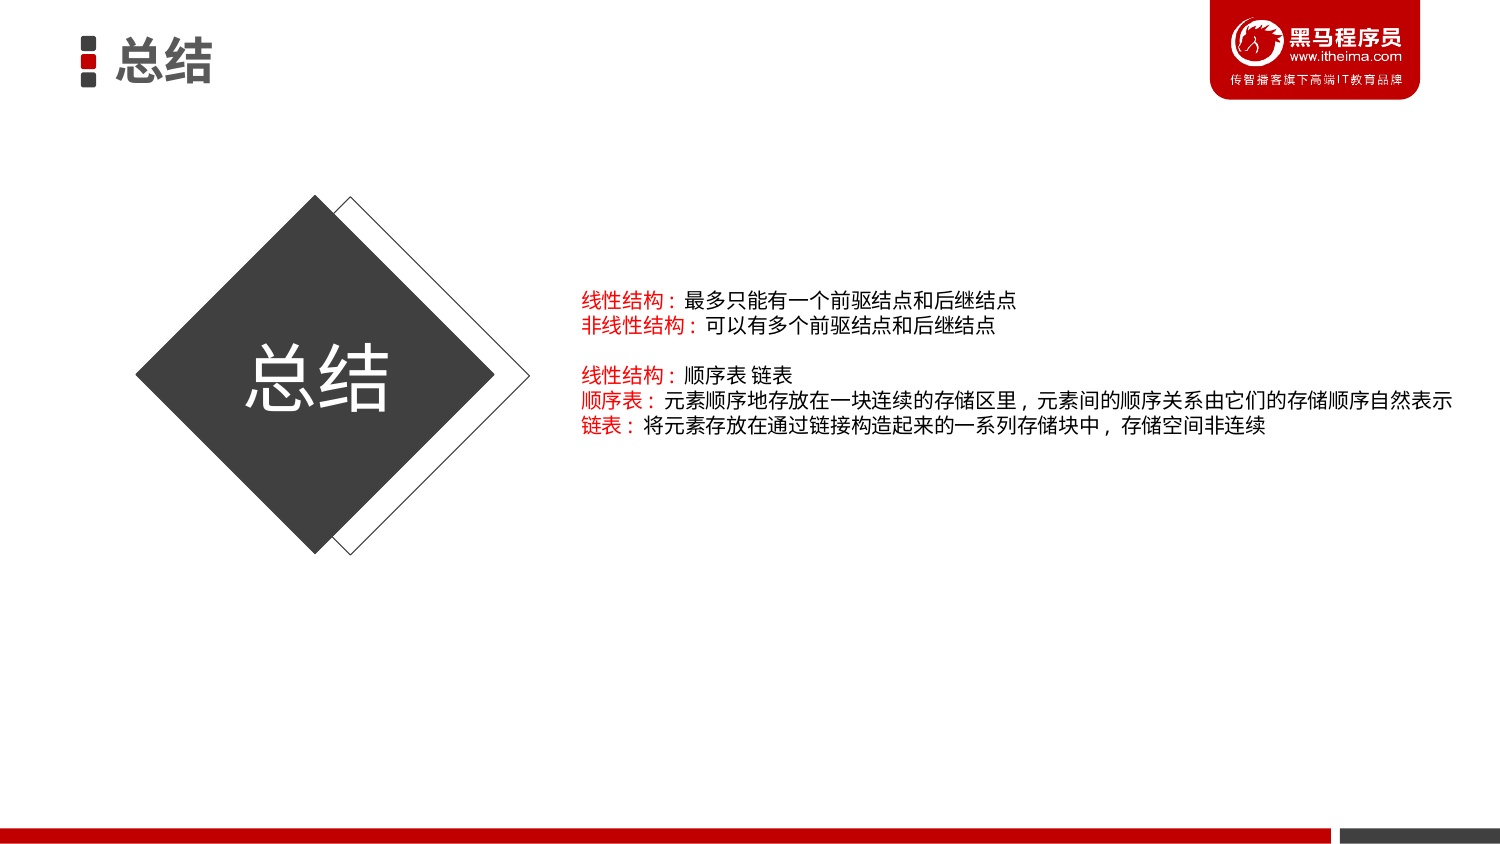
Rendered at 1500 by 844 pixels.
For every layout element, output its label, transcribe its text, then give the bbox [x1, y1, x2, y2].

text_box 总结 [3, 315, 566, 449]
text_box 总结 [103, 0, 750, 130]
picture [1212, 8, 1421, 94]
text_box [332, 449, 460, 558]
text_box [192, 193, 438, 315]
text_box [334, 194, 472, 315]
text_box 线性结构: 最多只能有一个前驱结点和后继结点 非线性结构: 可以有多个前驱结点和后继结点 线性结构: 顺序表 链表 顺序表: 元素顺序地存放在一块连续的存储区里, 元素间的顺序关系由它们的存储顺序自然表示 链表: 将元素存放在通过链接构造起来的一系列存储块中, 存储空间非连续 [566, 279, 1471, 470]
text_box [207, 449, 423, 556]
